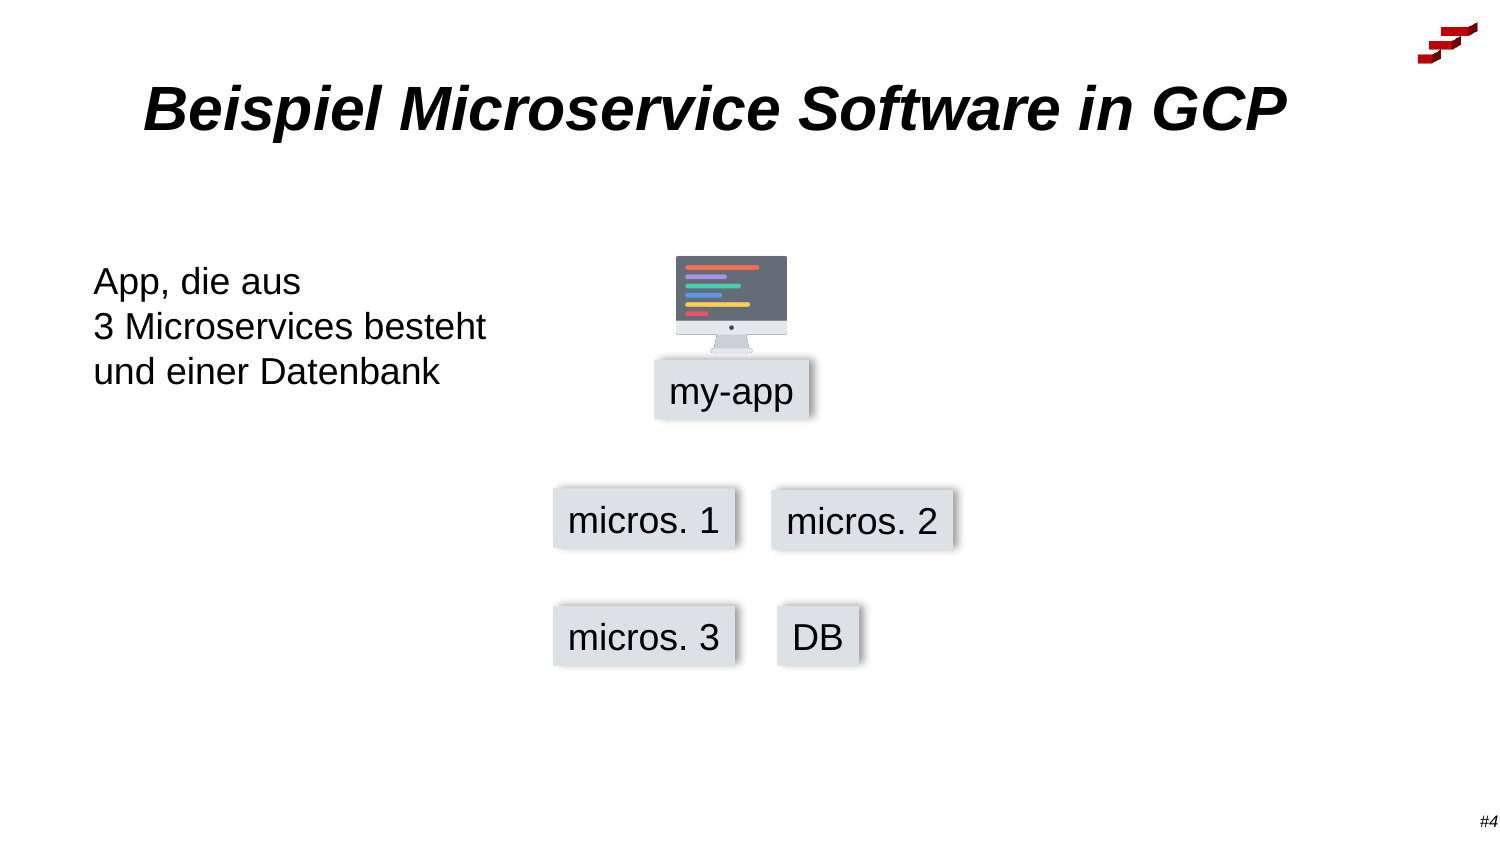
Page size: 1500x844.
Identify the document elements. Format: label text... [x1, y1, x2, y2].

picture [1417, 21, 1478, 64]
text_box DB [777, 605, 860, 666]
title Beispiel Microservice Software in GCP [122, 70, 1310, 151]
text_box micros. 1 [553, 488, 735, 549]
text_box micros. 2 [771, 489, 954, 550]
text_box App, die aus 3 Microservices besteht und einer Datenbank [78, 249, 513, 400]
text_box micros. 3 [553, 605, 735, 666]
text_box my-app [654, 359, 809, 420]
picture [676, 249, 787, 360]
